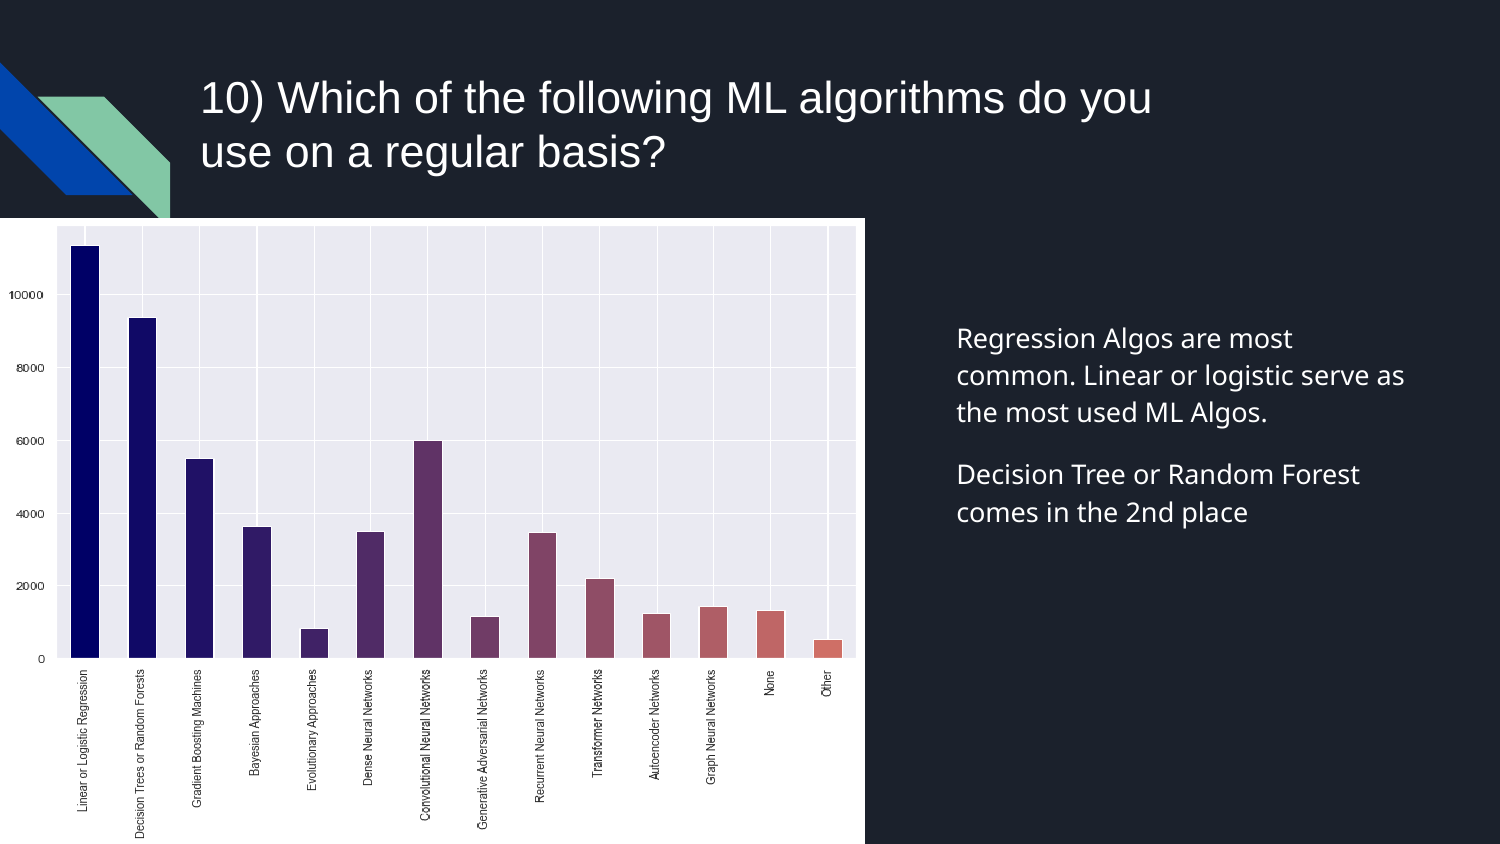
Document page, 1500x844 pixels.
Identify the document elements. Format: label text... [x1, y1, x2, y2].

list Regression Algos are most common. Linear or logistic serve as the most used ML Algos. Decision Tree or Random Forest comes in the 2nd place [941, 301, 1433, 686]
title 10) Which of the following ML algorithms do you use on a regular basis? [185, 53, 1187, 224]
picture [0, 217, 866, 844]
